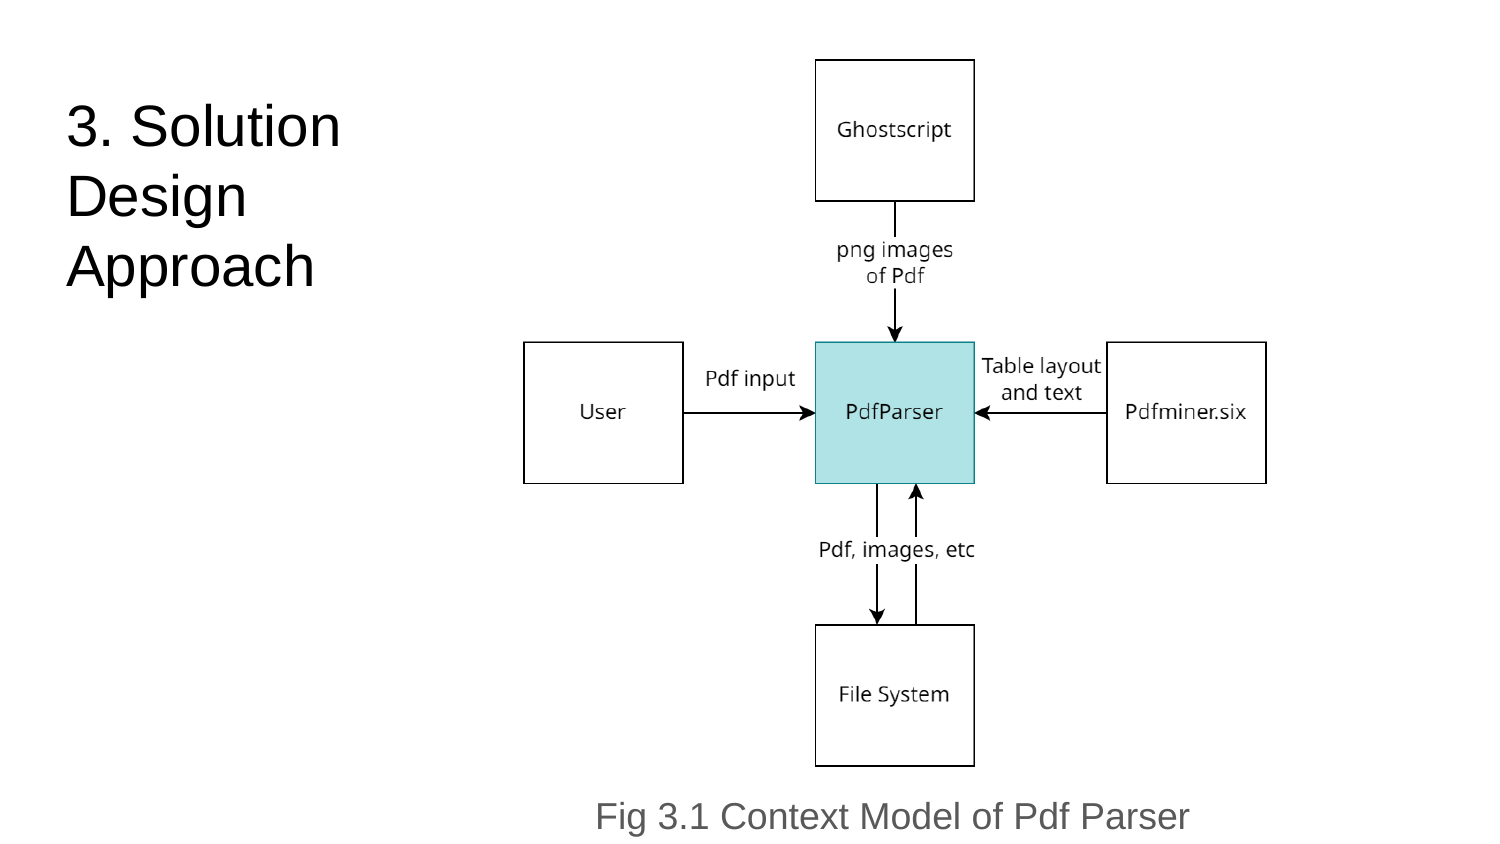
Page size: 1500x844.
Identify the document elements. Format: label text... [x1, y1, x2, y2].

picture [505, 41, 1284, 785]
title 3. Solution Design Approach [51, 72, 363, 784]
text_box Fig 3.1 Context Model of Pdf Parser [580, 792, 1209, 829]
